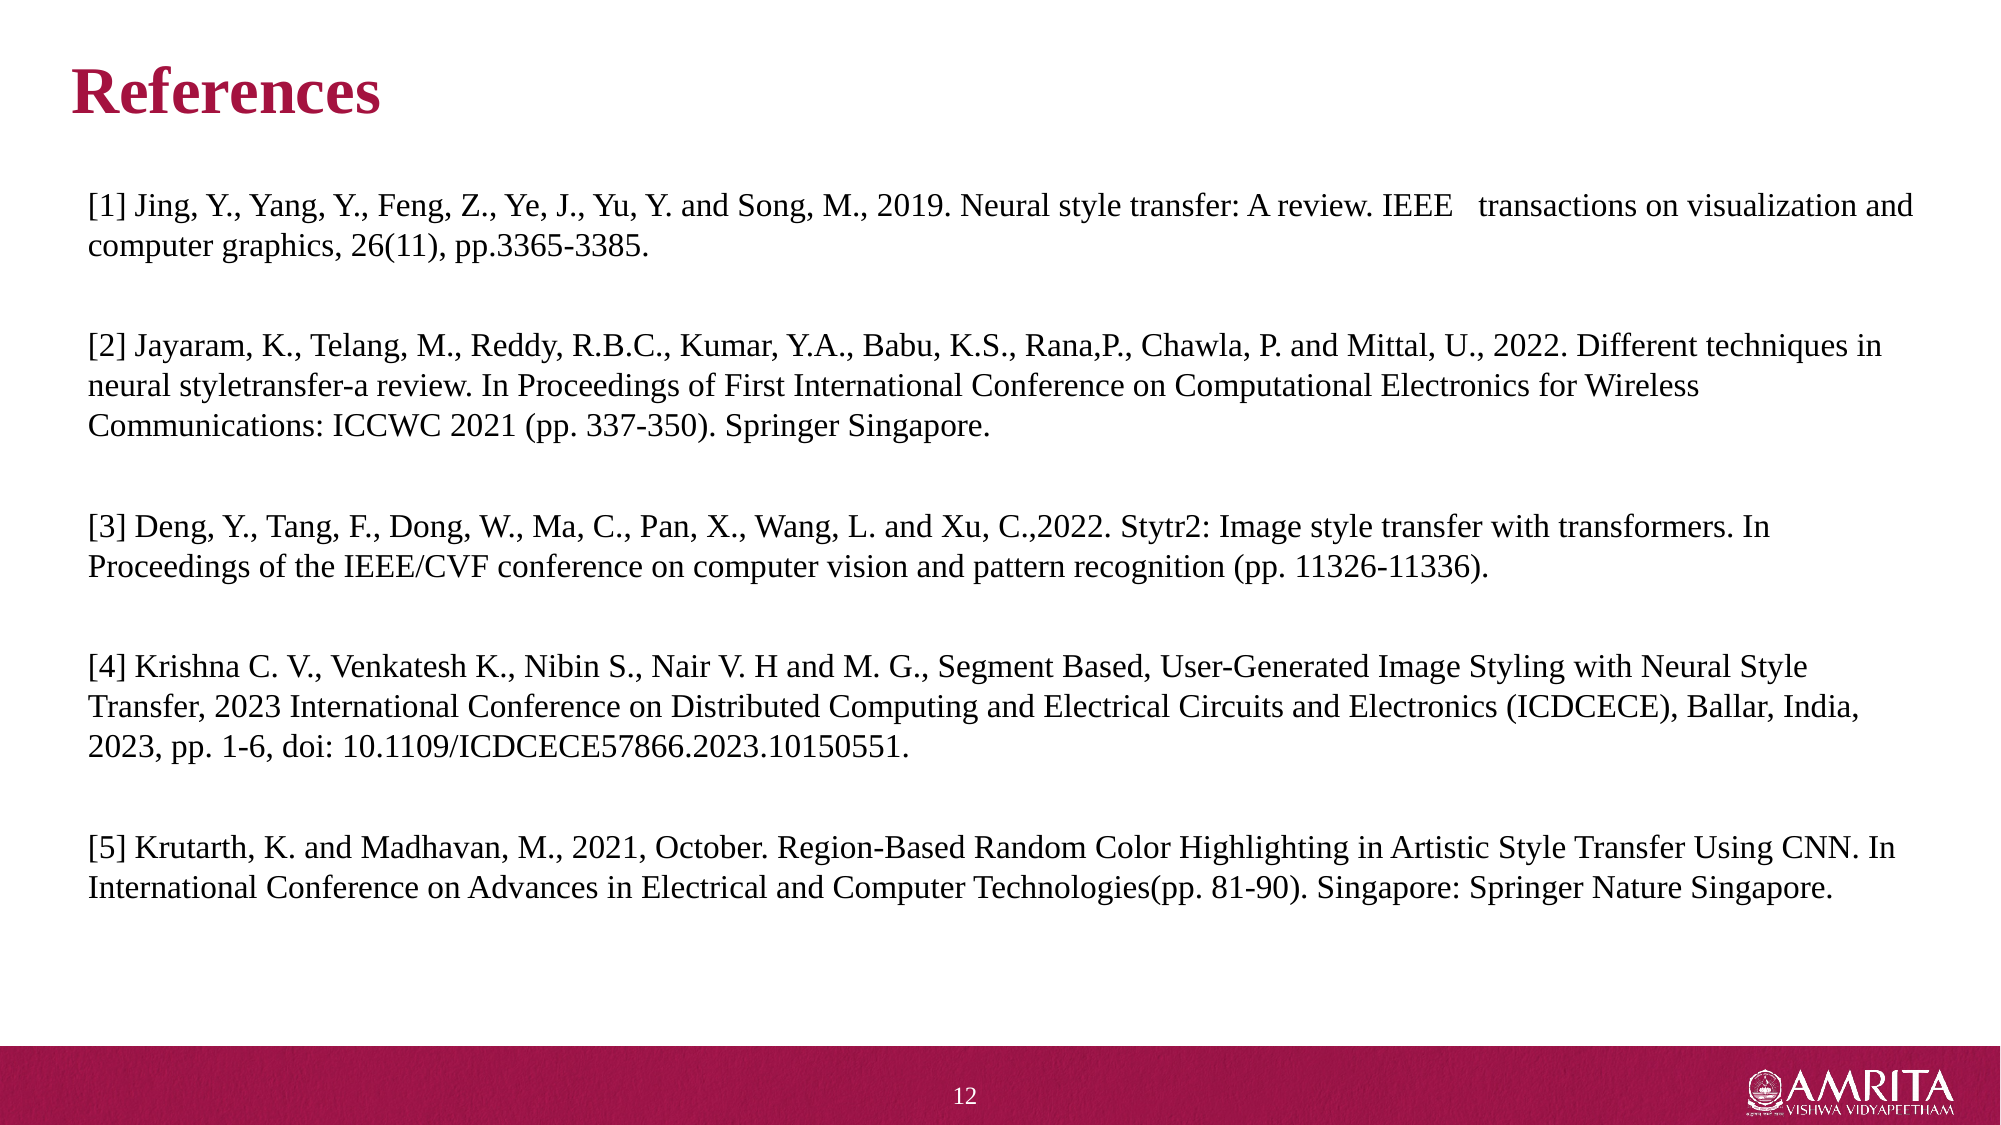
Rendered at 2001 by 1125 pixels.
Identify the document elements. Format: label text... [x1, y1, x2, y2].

title References [55, 57, 1933, 127]
list [1] Jing, Y., Yang, Y., Feng, Z., Ye, J., Yu, Y. and Song, M., 2019. Neural style transfer: A review. IEEE transactions on visualization and computer graphics, 26(11), pp.3365-3385. [2] Jayaram, K., Telang, M., Reddy, R.B.C., Kumar, Y.A., Babu, K.S., Rana,P., Chawla, P. and Mittal, U., 2022. Different techniques in neural styletransfer-a review. In Proceedings of First International Conference on Computational Electronics for Wireless Communications: ICCWC 2021 (pp. 337-350). Springer Singapore. [3] Deng, Y., Tang, F., Dong, W., Ma, C., Pan, X., Wang, L. and Xu, C.,2022. Stytr2: Image style transfer with transformers. In Proceedings of the IEEE/CVF conference on computer vision and pattern recognition (pp. 11326-11336). [4] Krishna C. V., Venkatesh K., Nibin S., Nair V. H and M. G., Segment Based, User-Generated Image Styling with Neural Style Transfer, 2023 International Conference on Distributed Computing and Electrical Circuits and Electronics (ICDCECE), Ballar, India, 2023, pp. 1-6, doi: 10.1109/ICDCECE57866.2023.10150551. [5] Krutarth, K. and Madhavan, M., 2021, October. Region-Based Random Color Highlighting in Artistic Style Transfer Using CNN. In International Conference on Advances in Electrical and Computer Technologies(pp. 81-90). Singapore: Springer Nature Singapore. [35, 175, 1932, 1022]
text_box 12 [868, 1065, 993, 1125]
picture [0, 1046, 2001, 1125]
